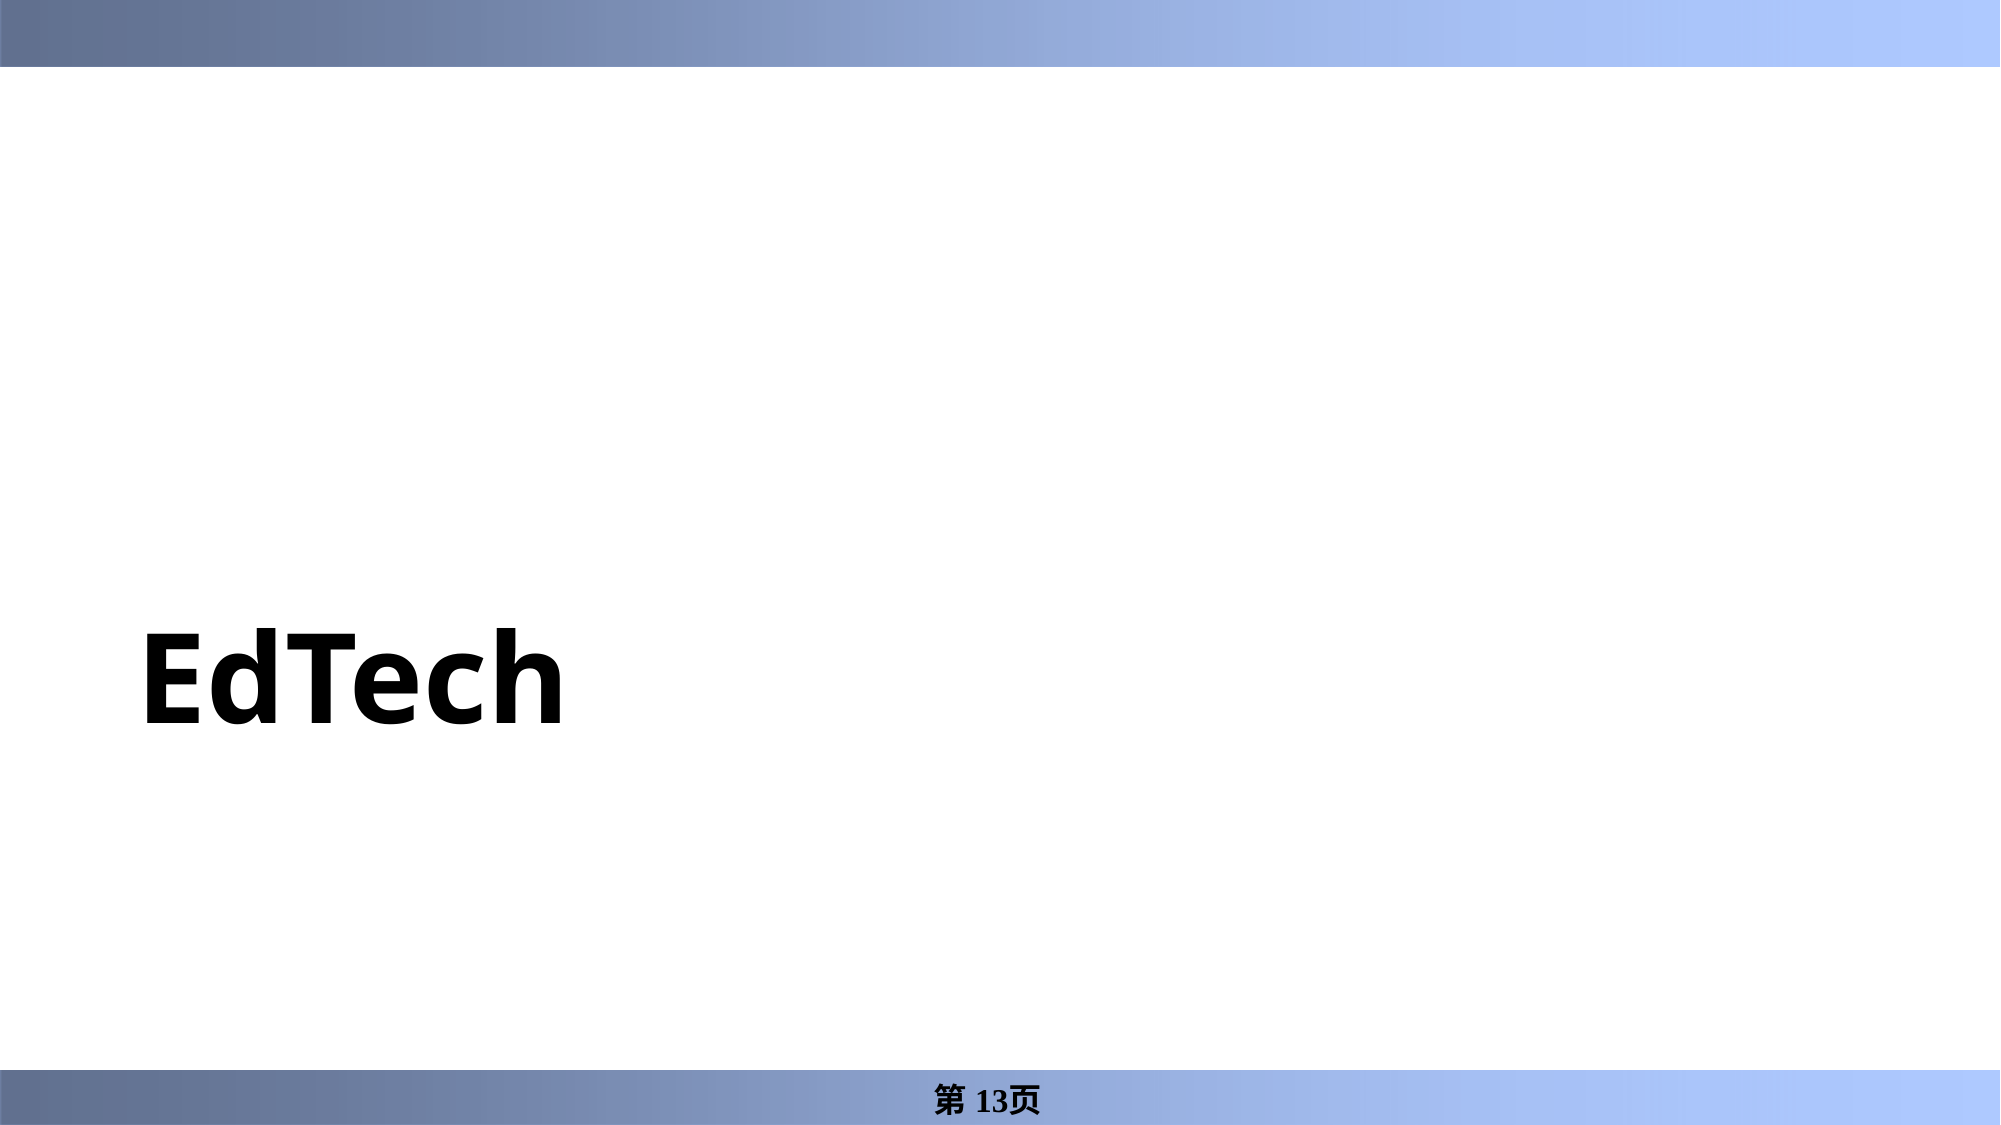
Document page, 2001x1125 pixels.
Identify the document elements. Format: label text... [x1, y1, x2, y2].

slide_number 第13页 [934, 1078, 1063, 1117]
title EdTech [136, 280, 1862, 749]
